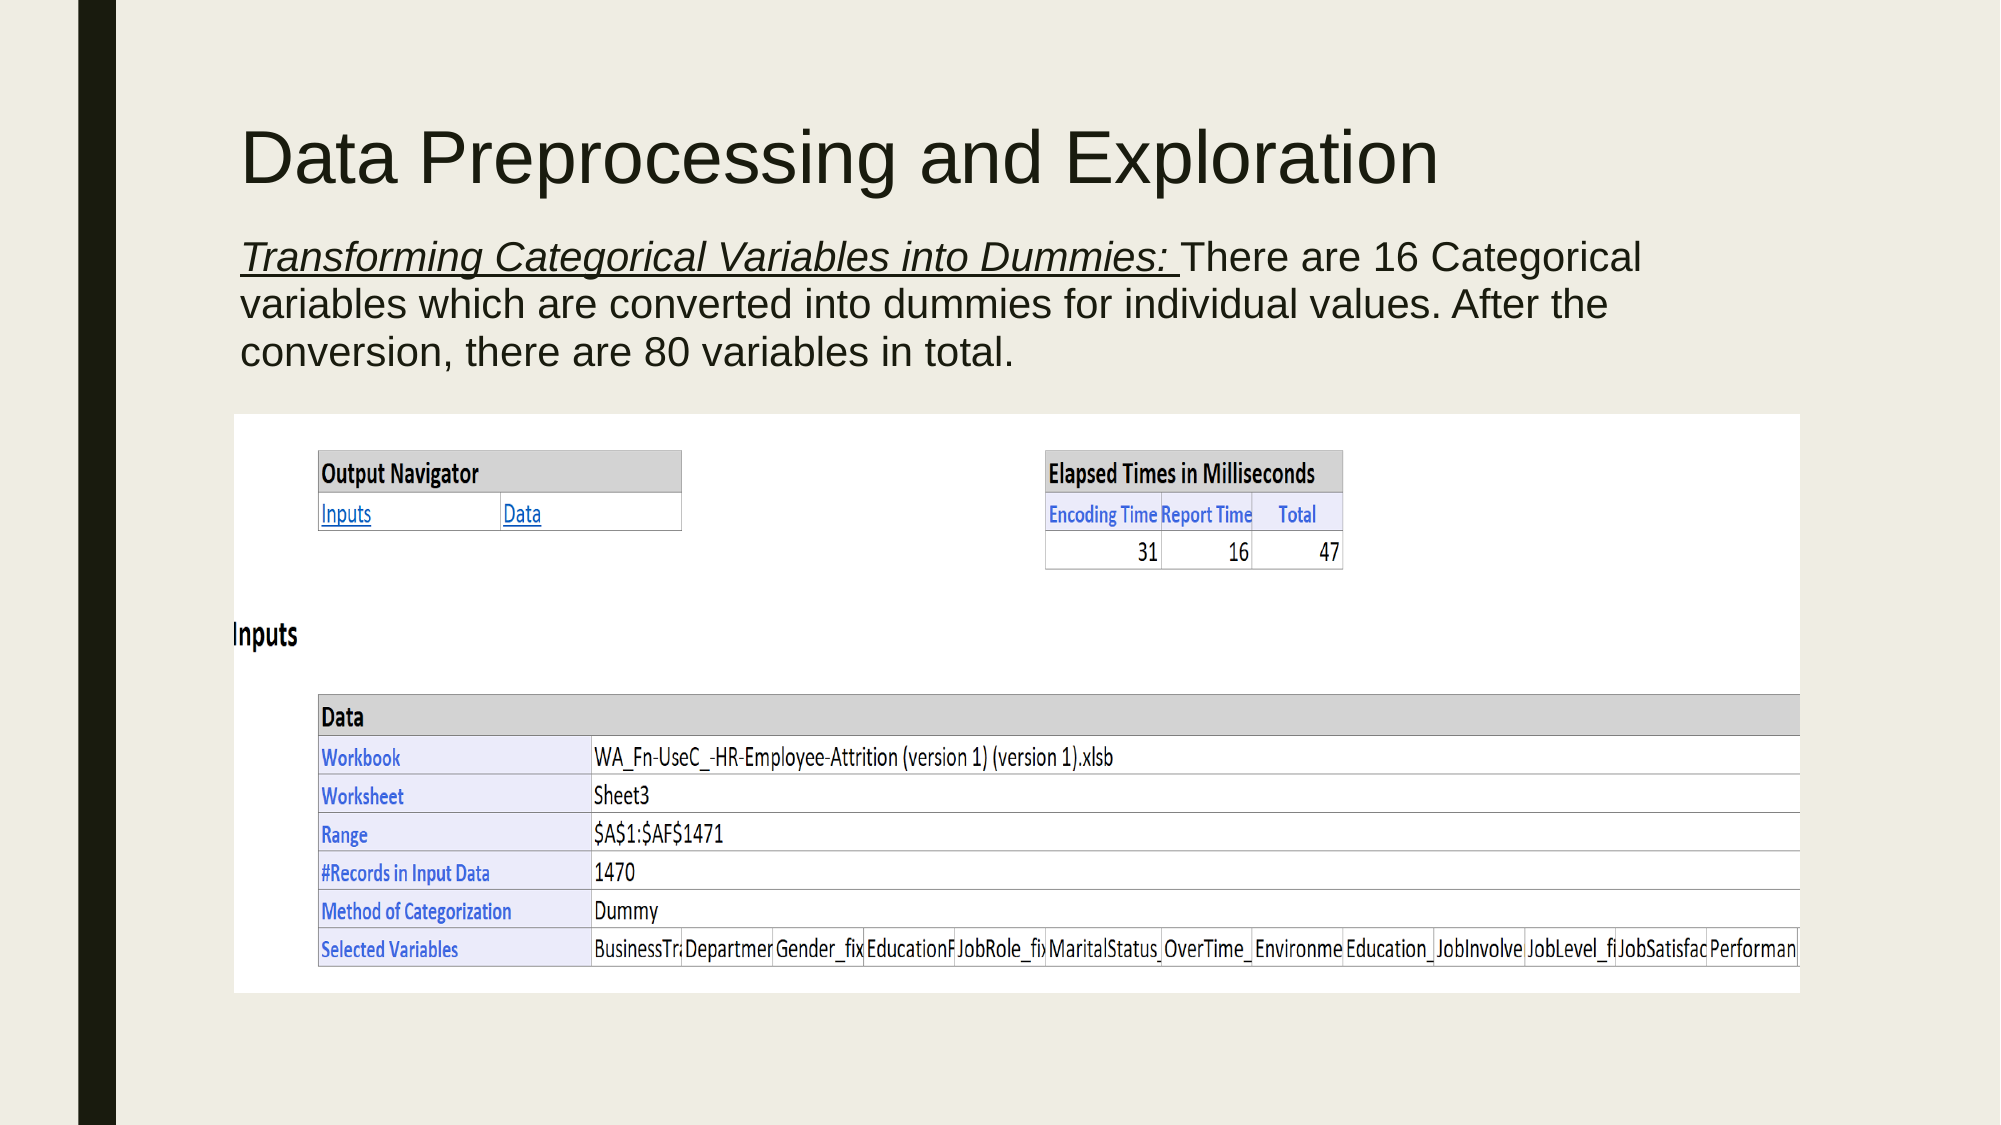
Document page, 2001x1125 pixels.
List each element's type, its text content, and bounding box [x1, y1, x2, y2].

list Transforming Categorical Variables into Dummies: There are 16 Categorical variables which are converted into dummies for individual values. After the conversion, there are 80 variables in total. [225, 226, 1800, 963]
picture [234, 414, 1801, 994]
title Data Preprocessing and Exploration [225, 112, 1800, 226]
